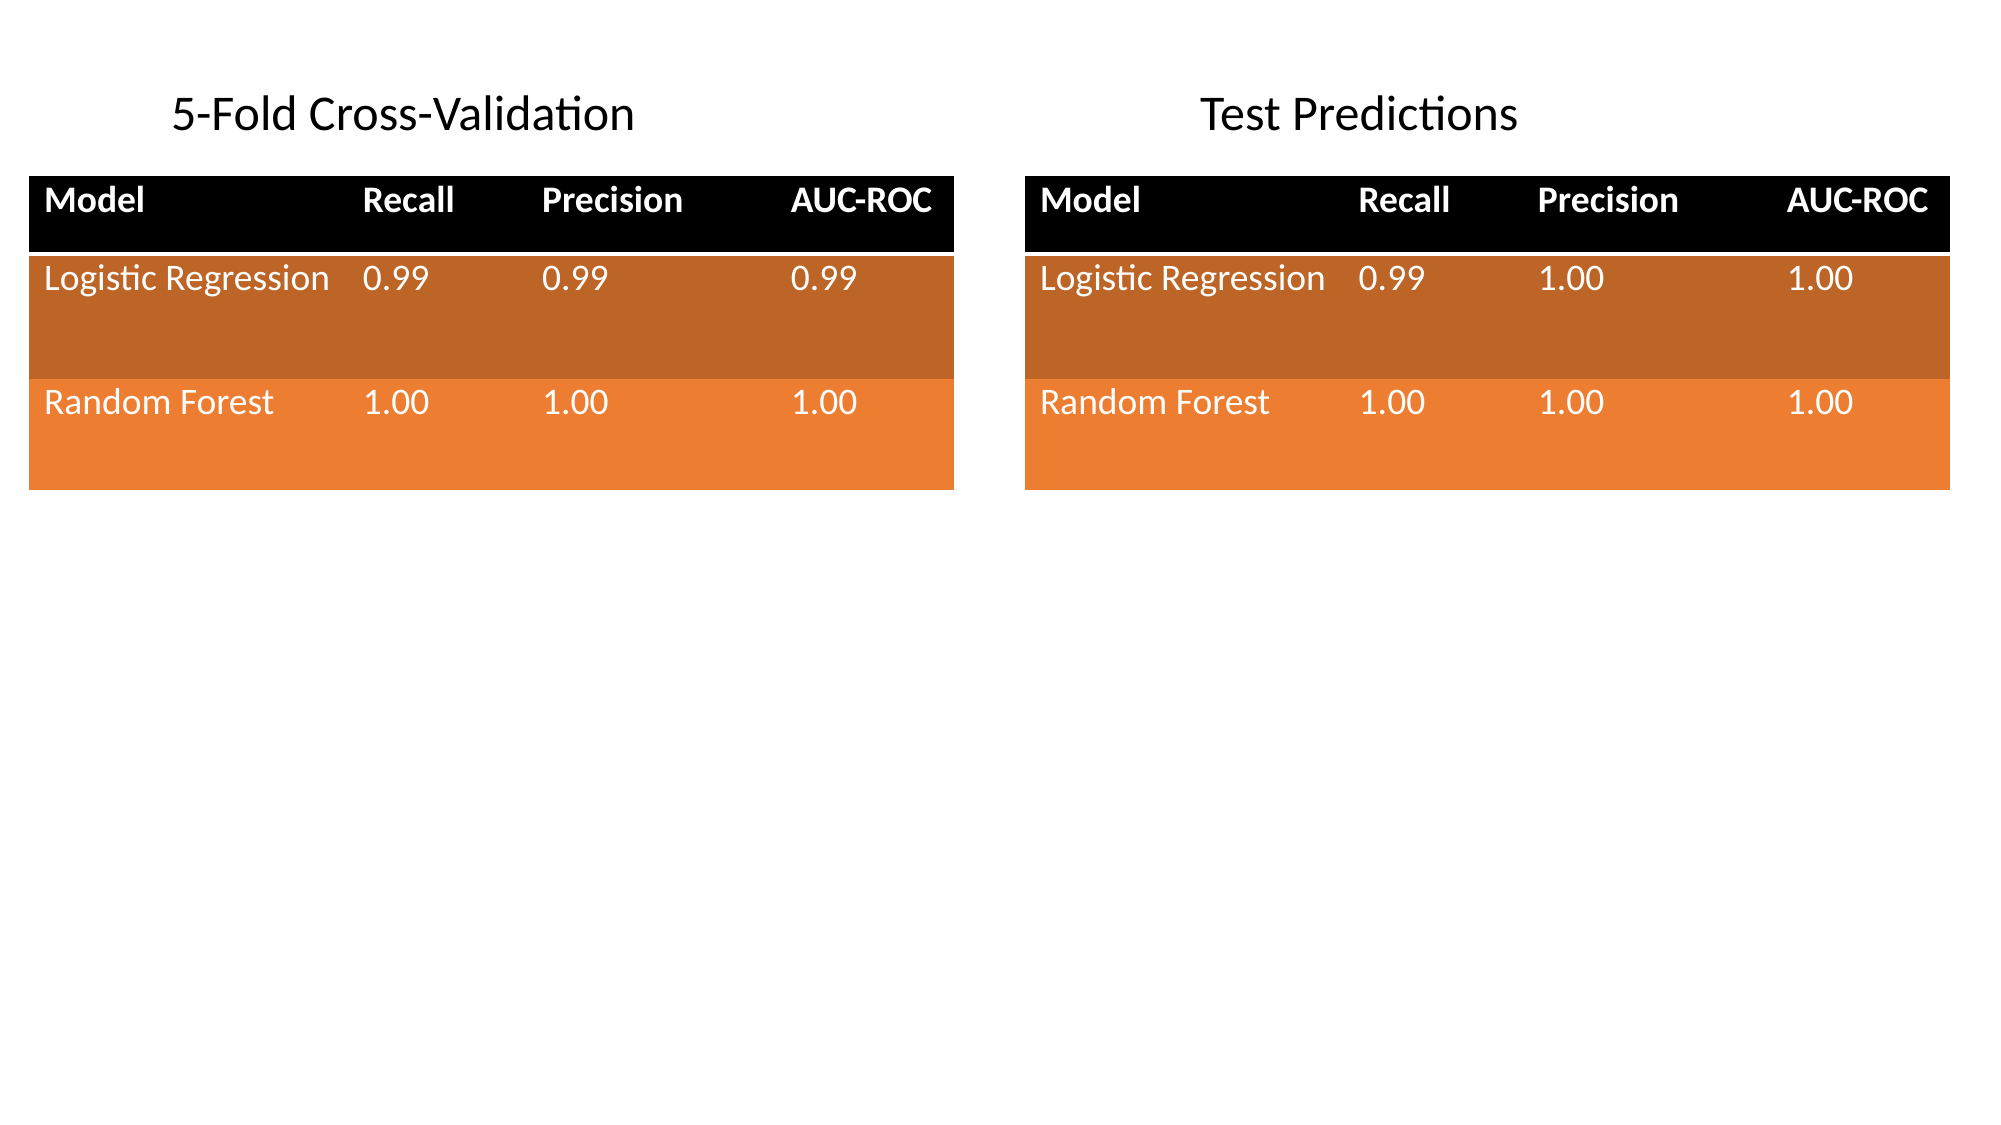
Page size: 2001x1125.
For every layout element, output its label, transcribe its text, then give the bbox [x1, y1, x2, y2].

table_cell Logistic Regression [29, 256, 348, 379]
table_cell 1.00 [348, 379, 527, 490]
table_cell 1.00 [776, 379, 954, 490]
table_cell 0.99 [1344, 256, 1523, 379]
table_header Recall [1344, 176, 1523, 252]
table_header Recall [348, 176, 527, 252]
table_cell Random Forest [1025, 379, 1344, 490]
table_header Model [29, 176, 348, 252]
table_header AUC-ROC [776, 176, 954, 252]
table_cell 0.99 [776, 256, 954, 379]
table_cell 0.99 [348, 256, 527, 379]
table_cell 1.00 [527, 379, 776, 490]
table_header Precision [1523, 176, 1772, 252]
text_box 5-Fold Cross-Validation [156, 73, 911, 149]
table_header Precision [527, 176, 776, 252]
table_cell Logistic Regression [1025, 256, 1344, 379]
table_cell Random Forest [29, 379, 348, 490]
text_box Test Predictions [1185, 73, 1711, 149]
table_cell 1.00 [1344, 379, 1523, 490]
table_cell 1.00 [1523, 379, 1772, 490]
table_cell 0.99 [527, 256, 776, 379]
table_cell 1.00 [1523, 256, 1772, 379]
table_cell 1.00 [1772, 256, 1950, 379]
table_cell 1.00 [1772, 379, 1950, 490]
table_header Model [1025, 176, 1344, 252]
table_header AUC-ROC [1772, 176, 1950, 252]
